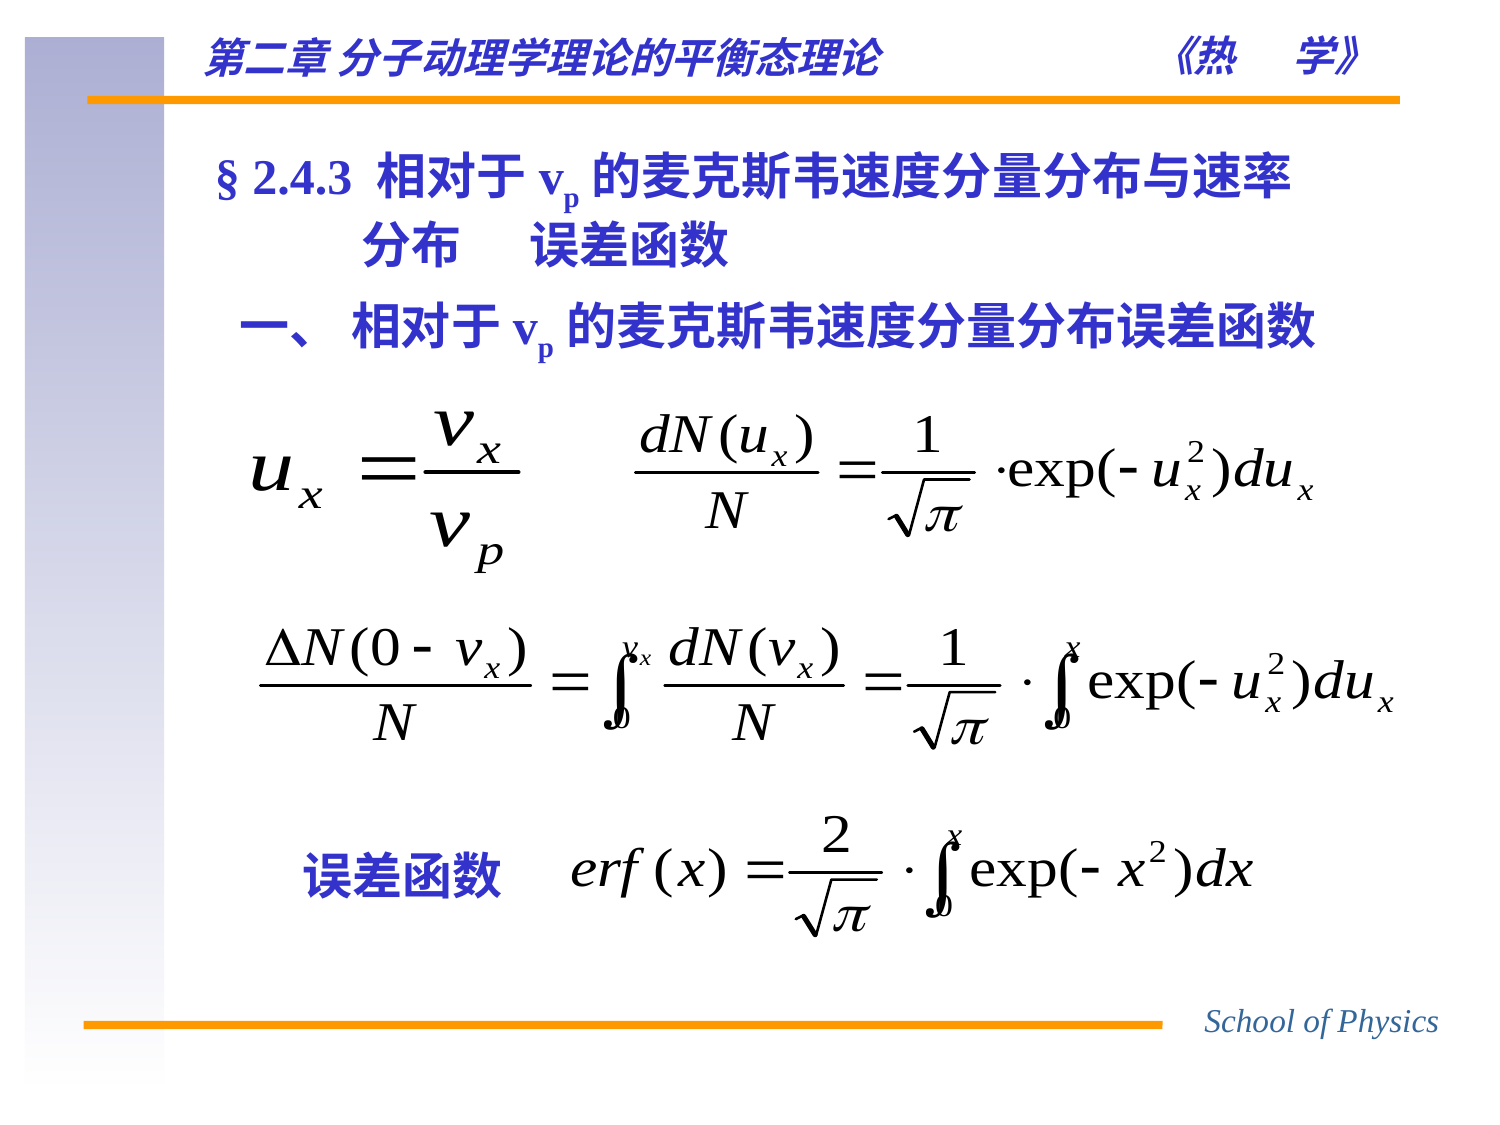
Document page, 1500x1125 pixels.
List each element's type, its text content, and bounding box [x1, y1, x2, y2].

text_box 一、 相对于vp的麦克斯韦速度分量分布误差函数 [225, 287, 1400, 363]
text_box 误差函数 [288, 837, 518, 913]
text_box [237, 374, 538, 588]
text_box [562, 799, 1265, 951]
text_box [249, 612, 1413, 763]
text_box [624, 399, 1327, 551]
text_box § 2.4.3 相对于vp的麦克斯韦速度分量分布与速率 分布 误差函数 [200, 137, 1341, 263]
